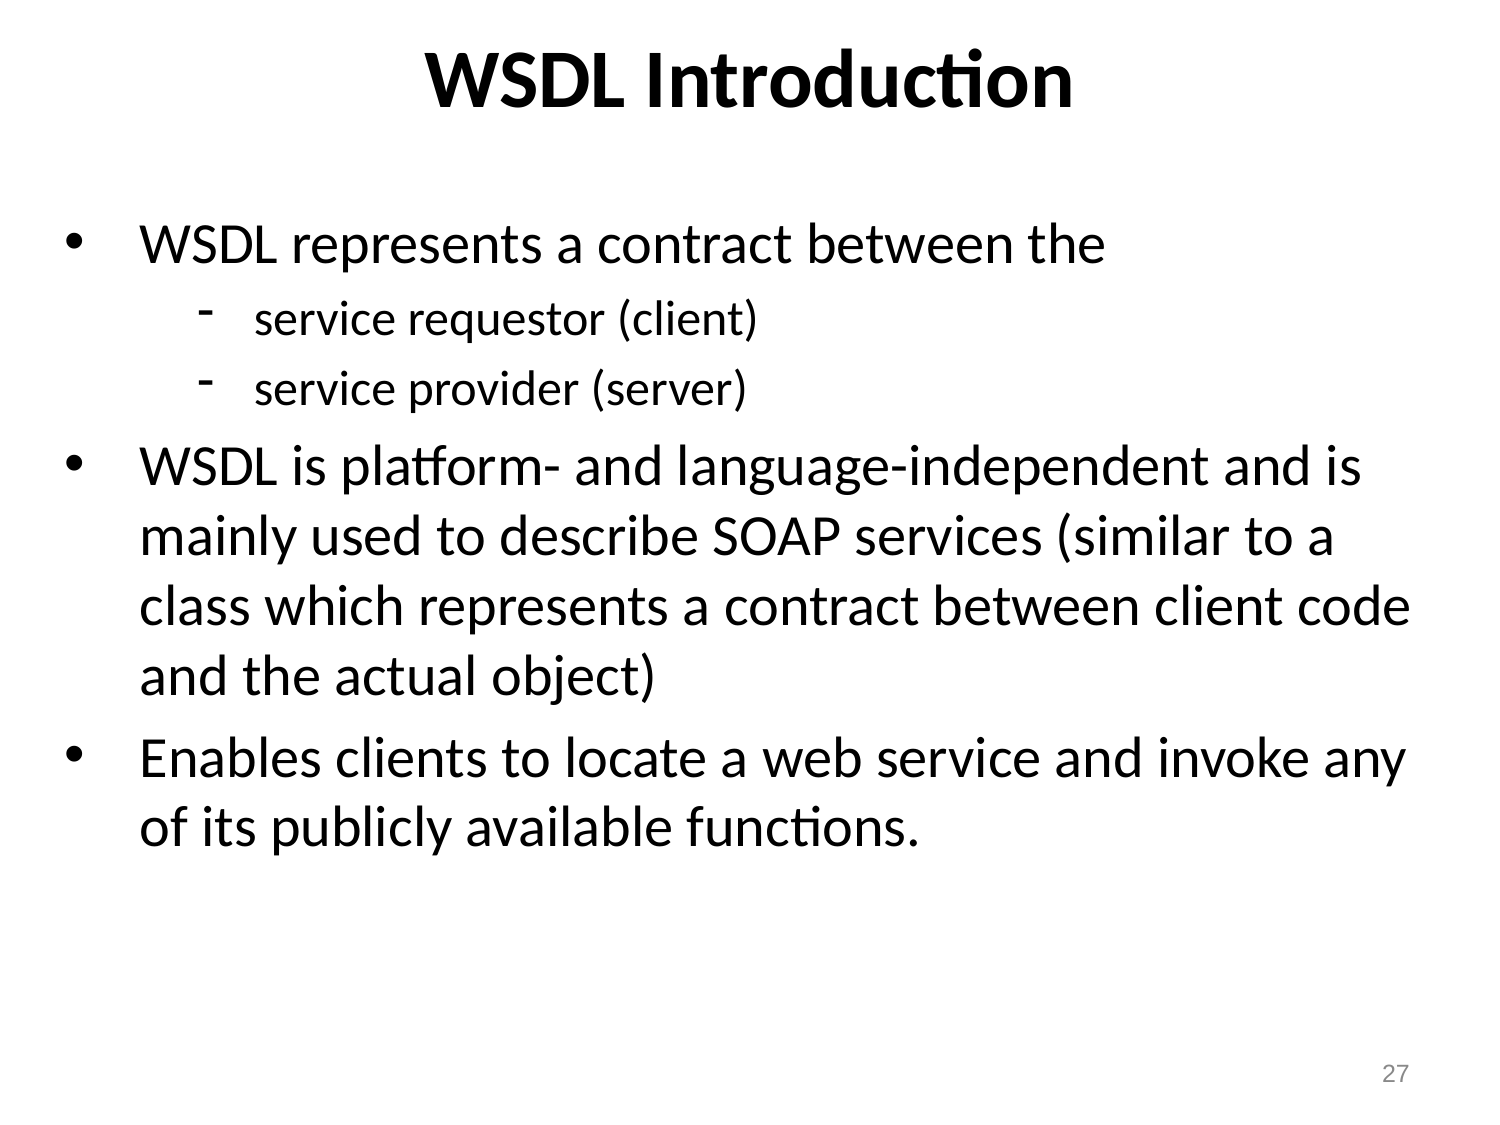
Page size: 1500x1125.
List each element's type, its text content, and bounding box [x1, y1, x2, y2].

list WSDL represents a contract between the service requestor (client) service provider (server) WSDL is platform- and language-independent and is mainly used to describe SOAP services (similar to a class which represents a contract between client code and the actual object) Enables clients to locate a web service and invoke any of its publicly available functions. [49, 197, 1471, 988]
title WSDL Introduction [0, 0, 1500, 149]
slide_number 27 [1074, 1042, 1425, 1103]
